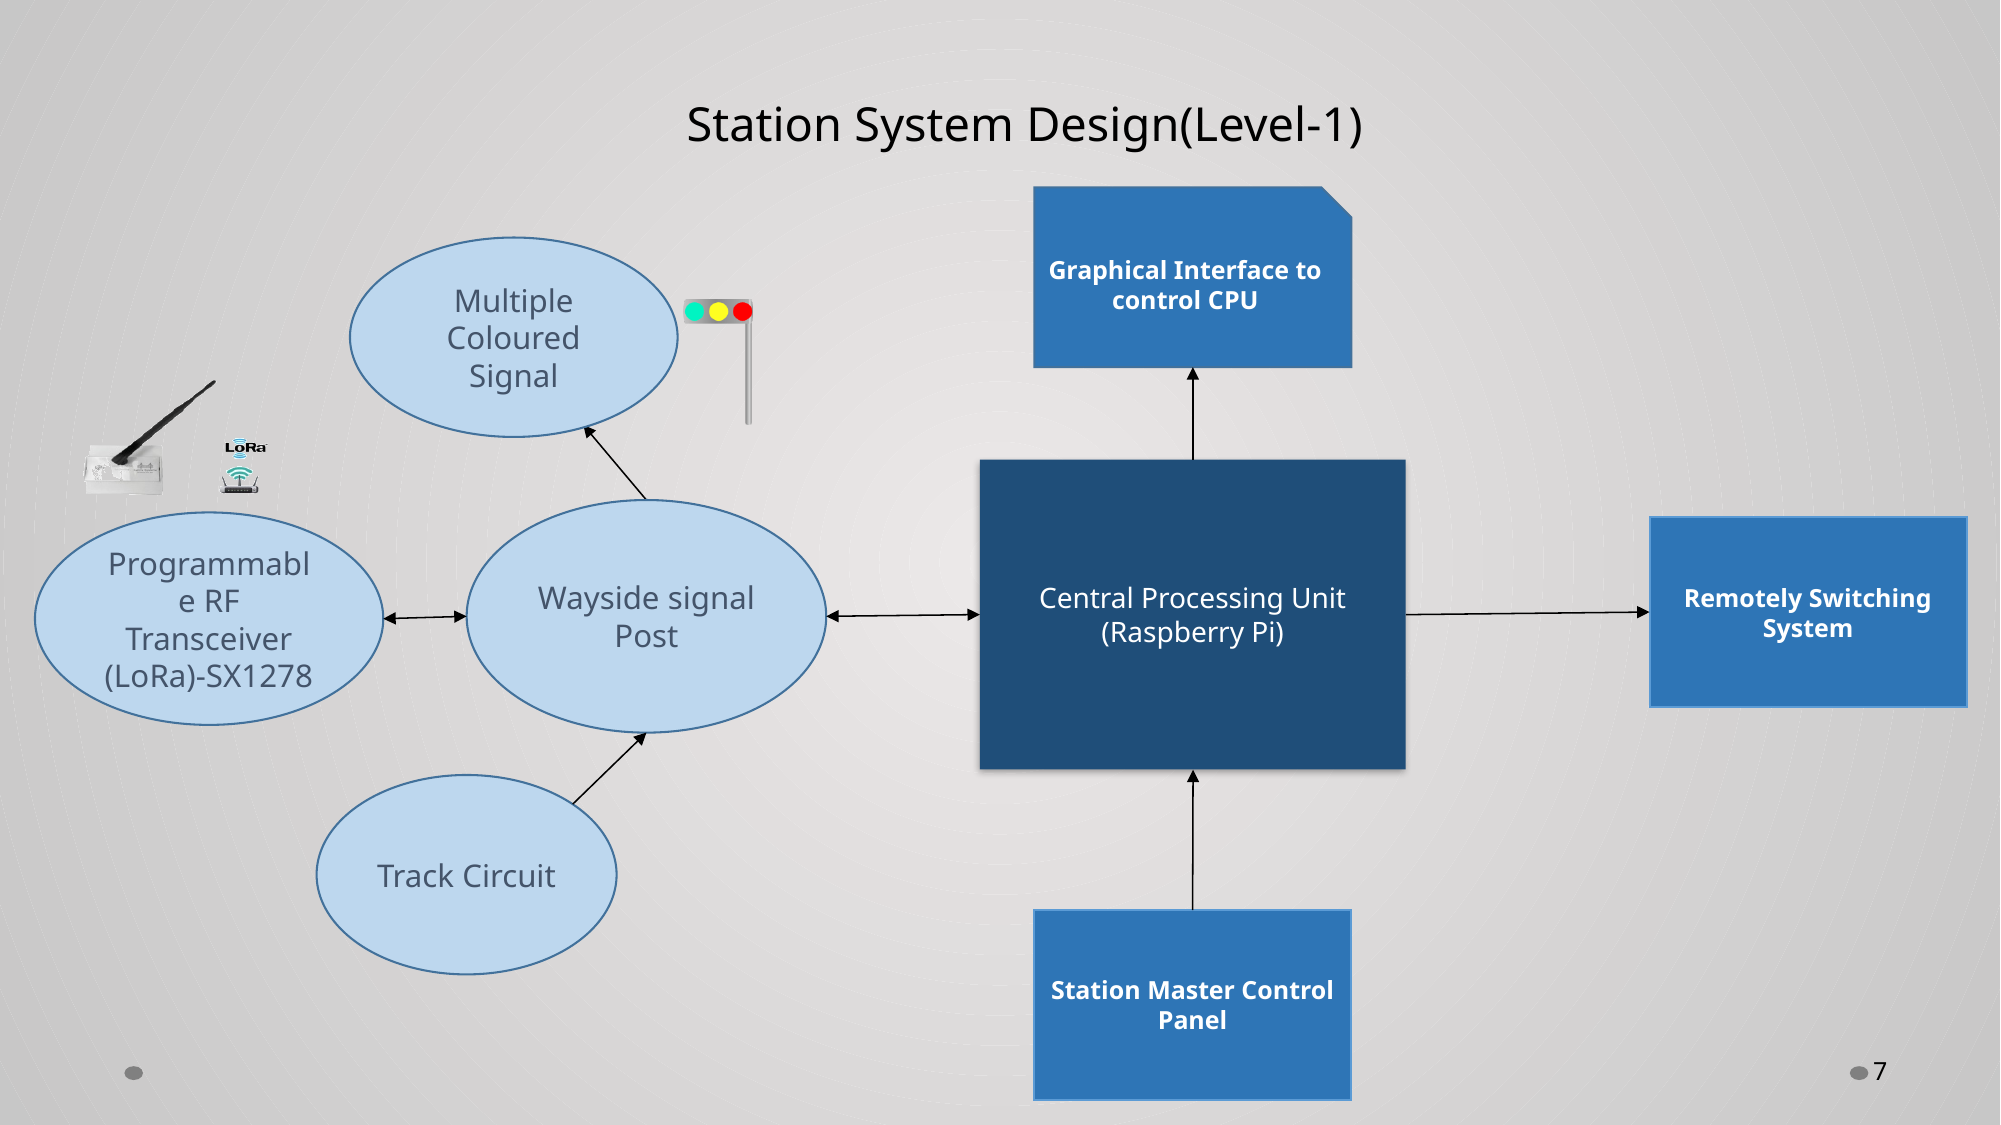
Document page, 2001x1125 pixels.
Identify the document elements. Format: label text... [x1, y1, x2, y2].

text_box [34, 187, 1967, 1100]
text_box Station System Design(Level-1) [116, 87, 1934, 187]
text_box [573, 731, 646, 806]
slide_number 7 [1868, 1042, 1992, 1103]
